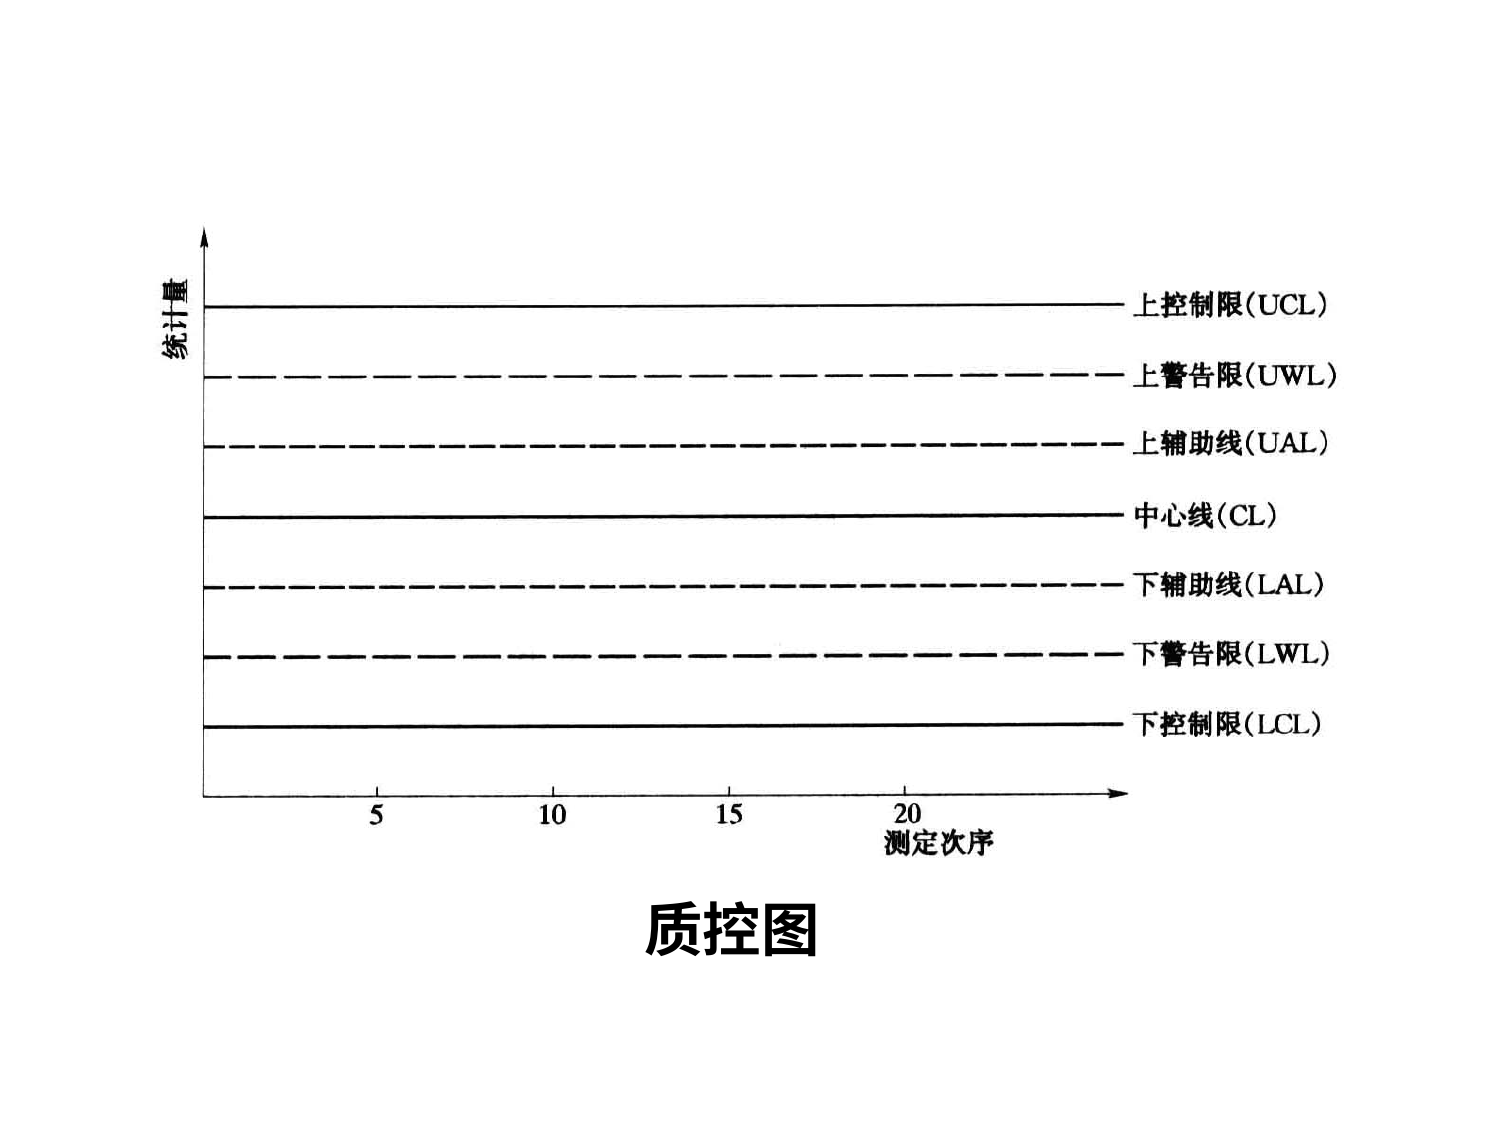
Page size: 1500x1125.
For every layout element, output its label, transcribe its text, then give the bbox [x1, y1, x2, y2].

picture [137, 199, 1375, 875]
title 质控图 [419, 893, 1046, 988]
